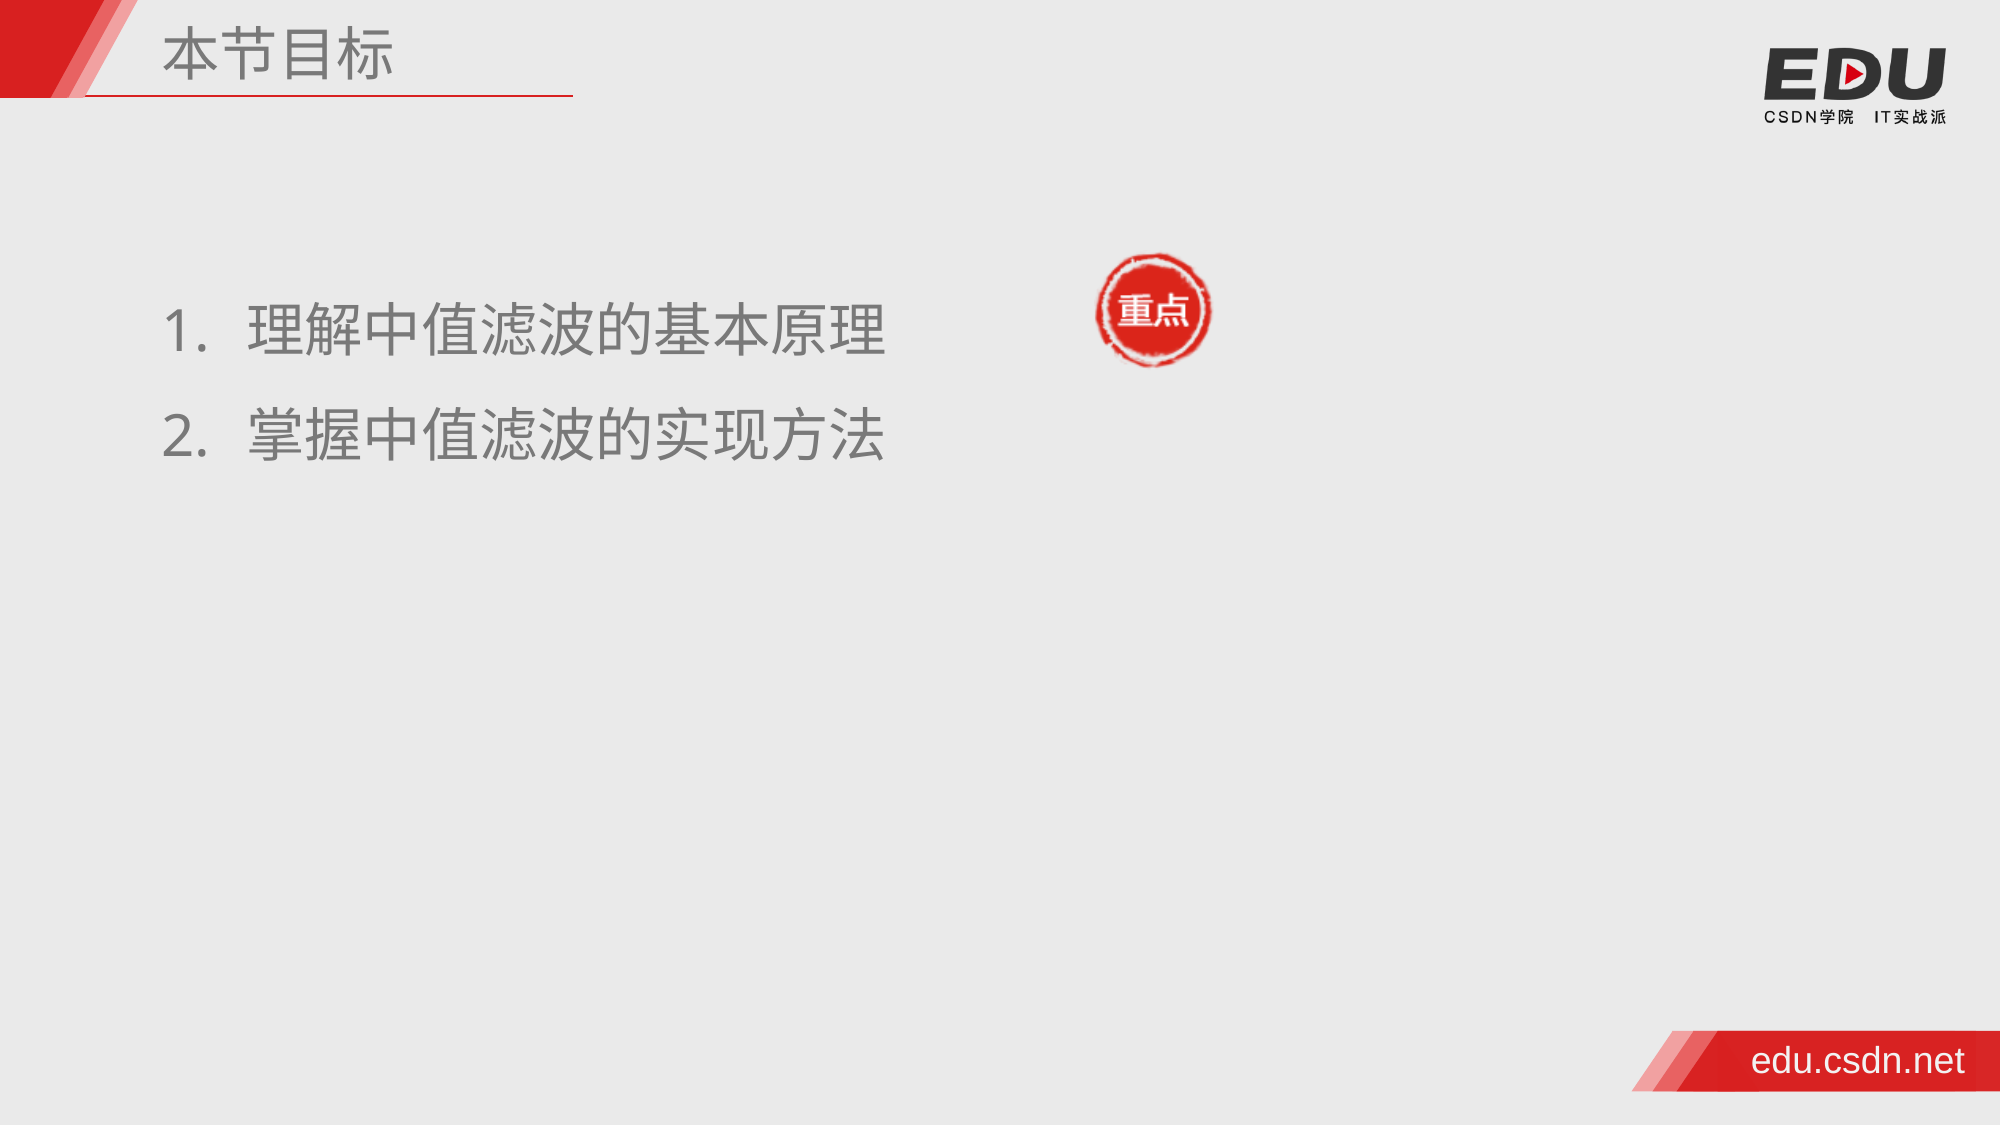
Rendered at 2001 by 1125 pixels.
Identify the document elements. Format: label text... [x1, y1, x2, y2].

picture [1094, 250, 1214, 371]
text_box 理解中值滤波的基本原理 掌握中值滤波的实现方法 [154, 250, 1130, 476]
picture [1761, 42, 1948, 128]
text_box 本节目标 [154, 17, 809, 96]
